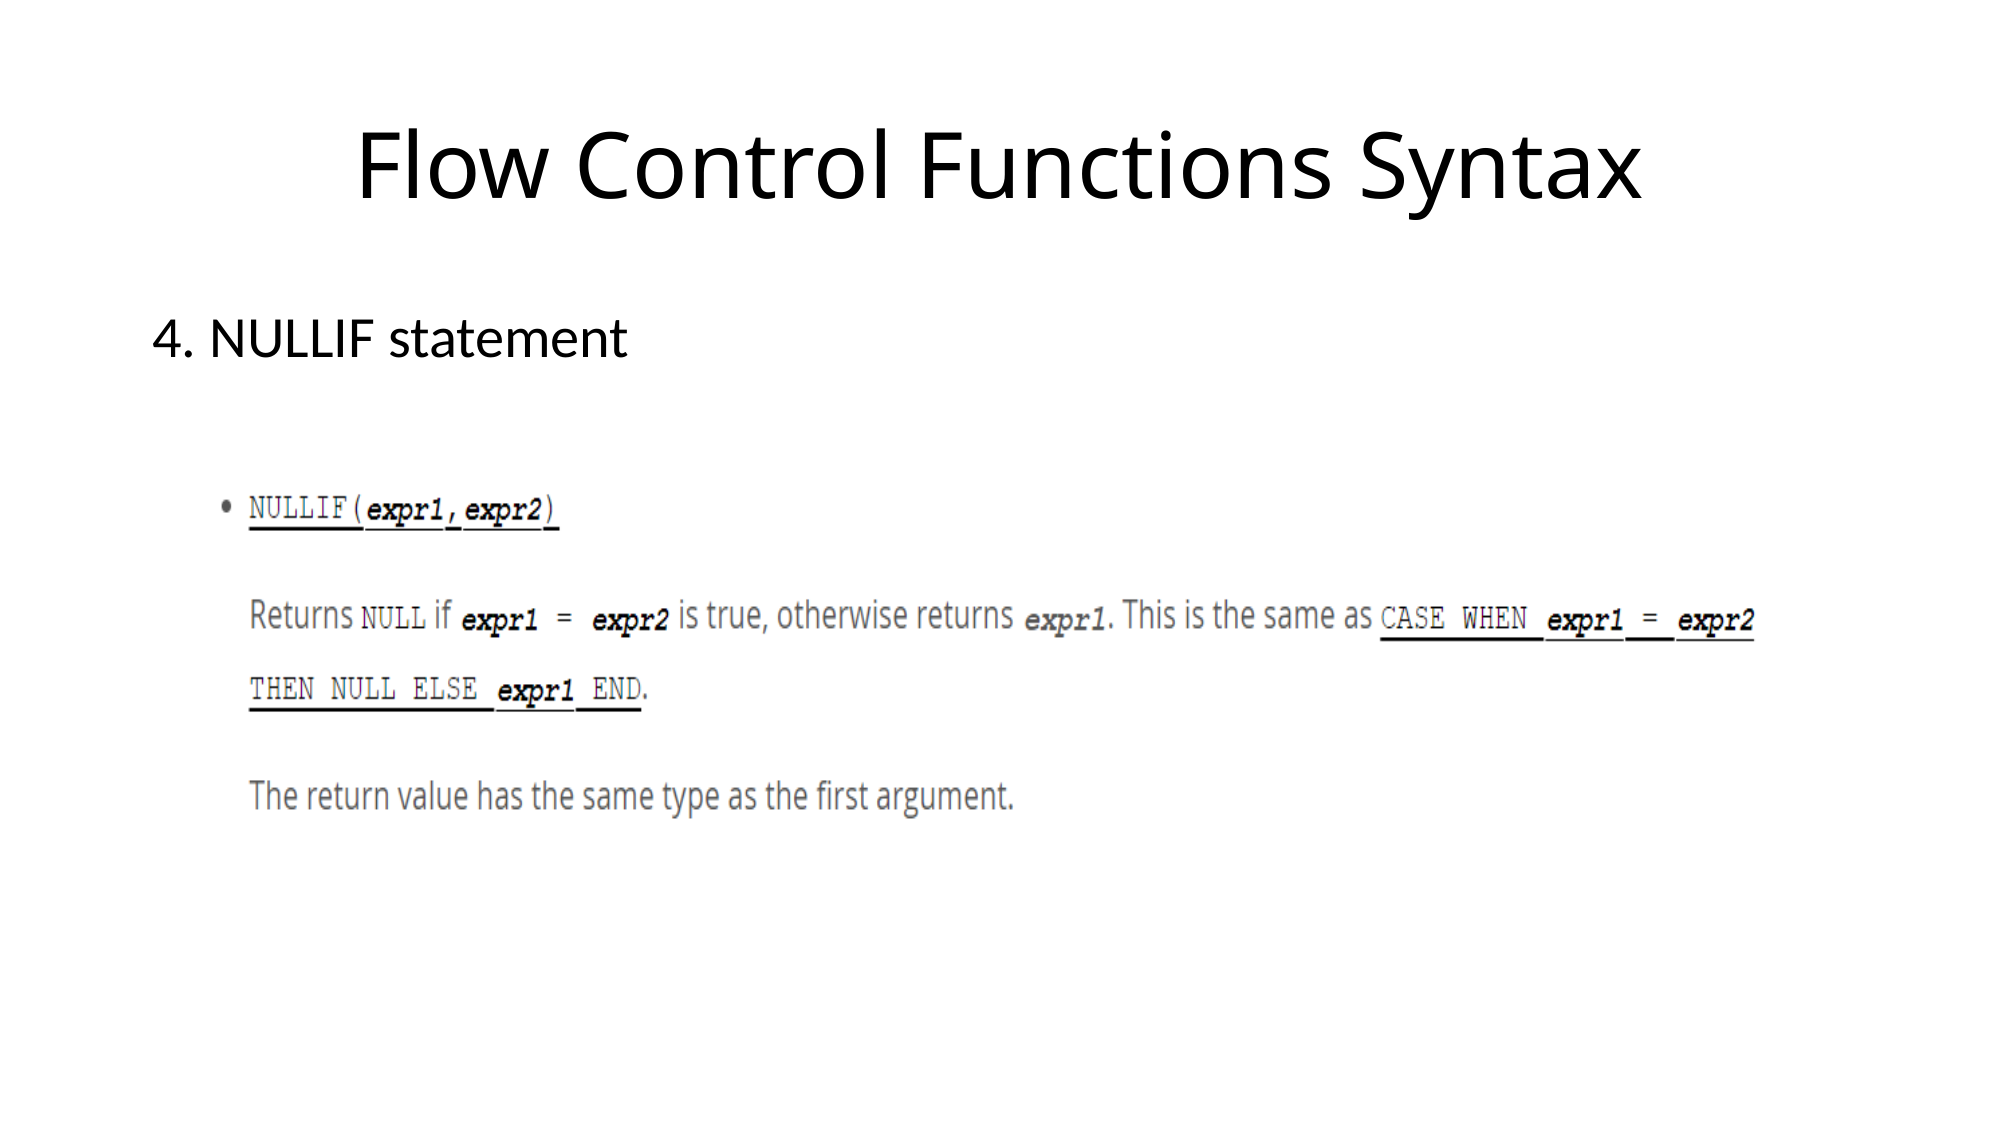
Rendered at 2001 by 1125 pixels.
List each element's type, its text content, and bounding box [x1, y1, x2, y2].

picture [191, 435, 1785, 846]
list 4. NULLIF statement [137, 299, 1863, 1014]
title Flow Control Functions Syntax [137, 59, 1863, 278]
